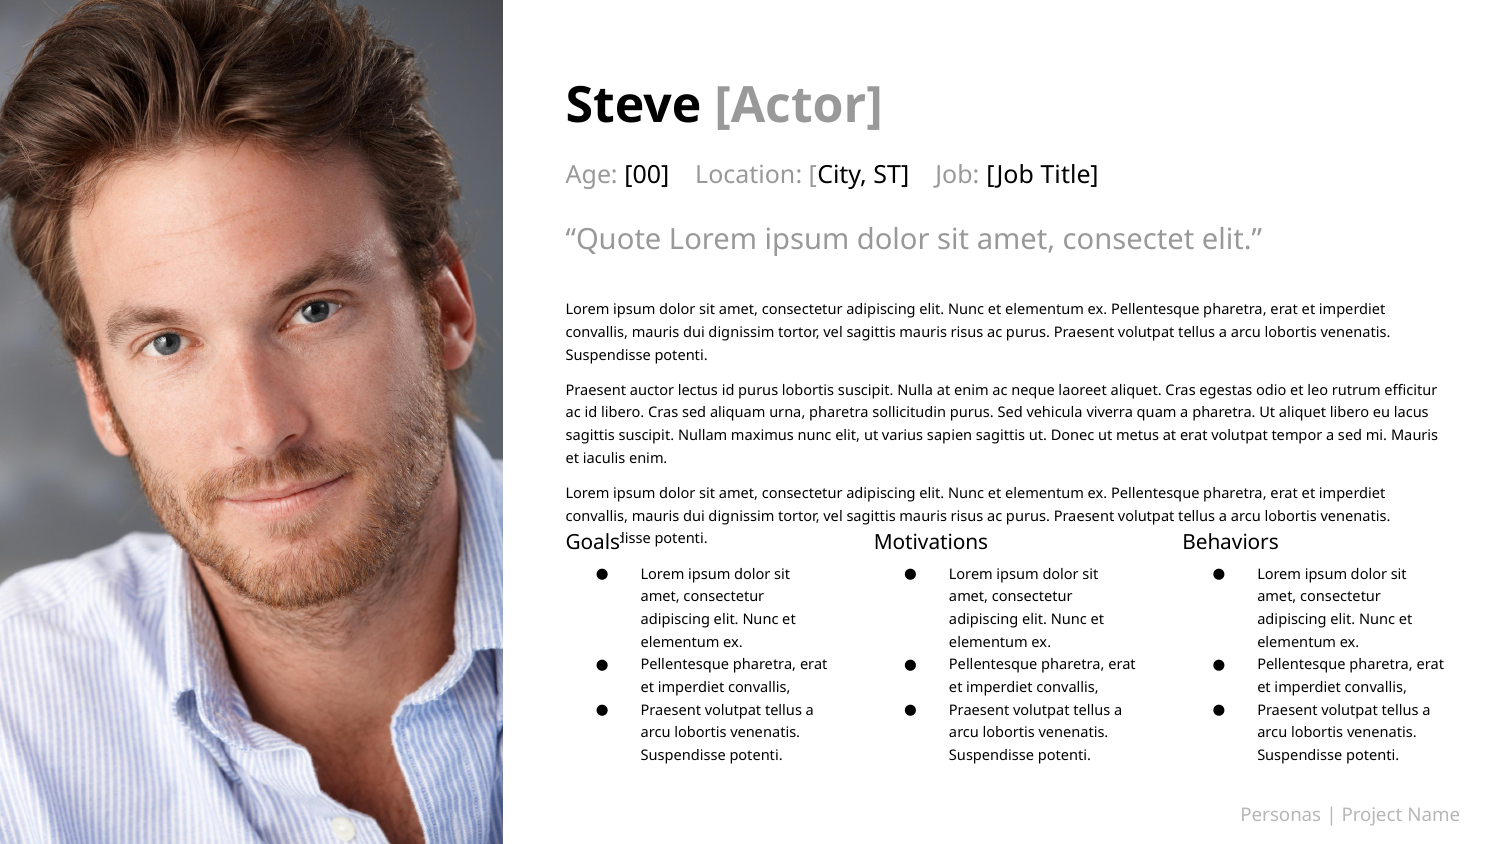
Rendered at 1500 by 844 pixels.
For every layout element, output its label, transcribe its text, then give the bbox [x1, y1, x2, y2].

list Behaviors Lorem ipsum dolor sit amet, consectetur adipiscing elit. Nunc et elementum ex. Pellentesque pharetra, erat et imperdiet convallis, Praesent volutpat tellus a arcu lobortis venenatis. Suspendisse potenti. [1167, 505, 1463, 761]
list Motivations Lorem ipsum dolor sit amet, consectetur adipiscing elit. Nunc et elementum ex. Pellentesque pharetra, erat et imperdiet convallis, Praesent volutpat tellus a arcu lobortis venenatis. Suspendisse potenti. [858, 505, 1155, 761]
title Steve [Actor] [550, 57, 1463, 139]
list Goals Lorem ipsum dolor sit amet, consectetur adipiscing elit. Nunc et elementum ex. Pellentesque pharetra, erat et imperdiet convallis, Praesent volutpat tellus a arcu lobortis venenatis. Suspendisse potenti. [550, 505, 846, 761]
picture [0, 0, 504, 844]
subtitle Age: [00] Location: [City, ST] Job: [Job Title] [550, 139, 1463, 188]
subtitle “Quote Lorem ipsum dolor sit amet, consectet elit.” [550, 200, 1463, 268]
list Lorem ipsum dolor sit amet, consectetur adipiscing elit. Nunc et elementum ex. Pellentesque pharetra, erat et imperdiet convallis, mauris dui dignissim tortor, vel sagittis mauris risus ac purus. Praesent volutpat tellus a arcu lobortis venenatis. Suspendisse potenti. Praesent auctor lectus id purus lobortis suscipit. Nulla at enim ac neque laoreet aliquet. Cras egestas odio et leo rutrum efficitur ac id libero. Cras sed aliquam urna, pharetra sollicitudin purus. Sed vehicula viverra quam a pharetra. Ut aliquet libero eu lacus sagittis suscipit. Nullam maximus nunc elit, ut varius sapien sagittis ut. Donec ut metus at erat volutpat tempor a sed mi. Mauris et iaculis enim. Lorem ipsum dolor sit amet, consectetur adipiscing elit. Nunc et elementum ex. Pellentesque pharetra, erat et imperdiet convallis, mauris dui dignissim tortor, vel sagittis mauris risus ac purus. Praesent volutpat tellus a arcu lobortis venenatis. Suspendisse potenti. [550, 279, 1463, 506]
